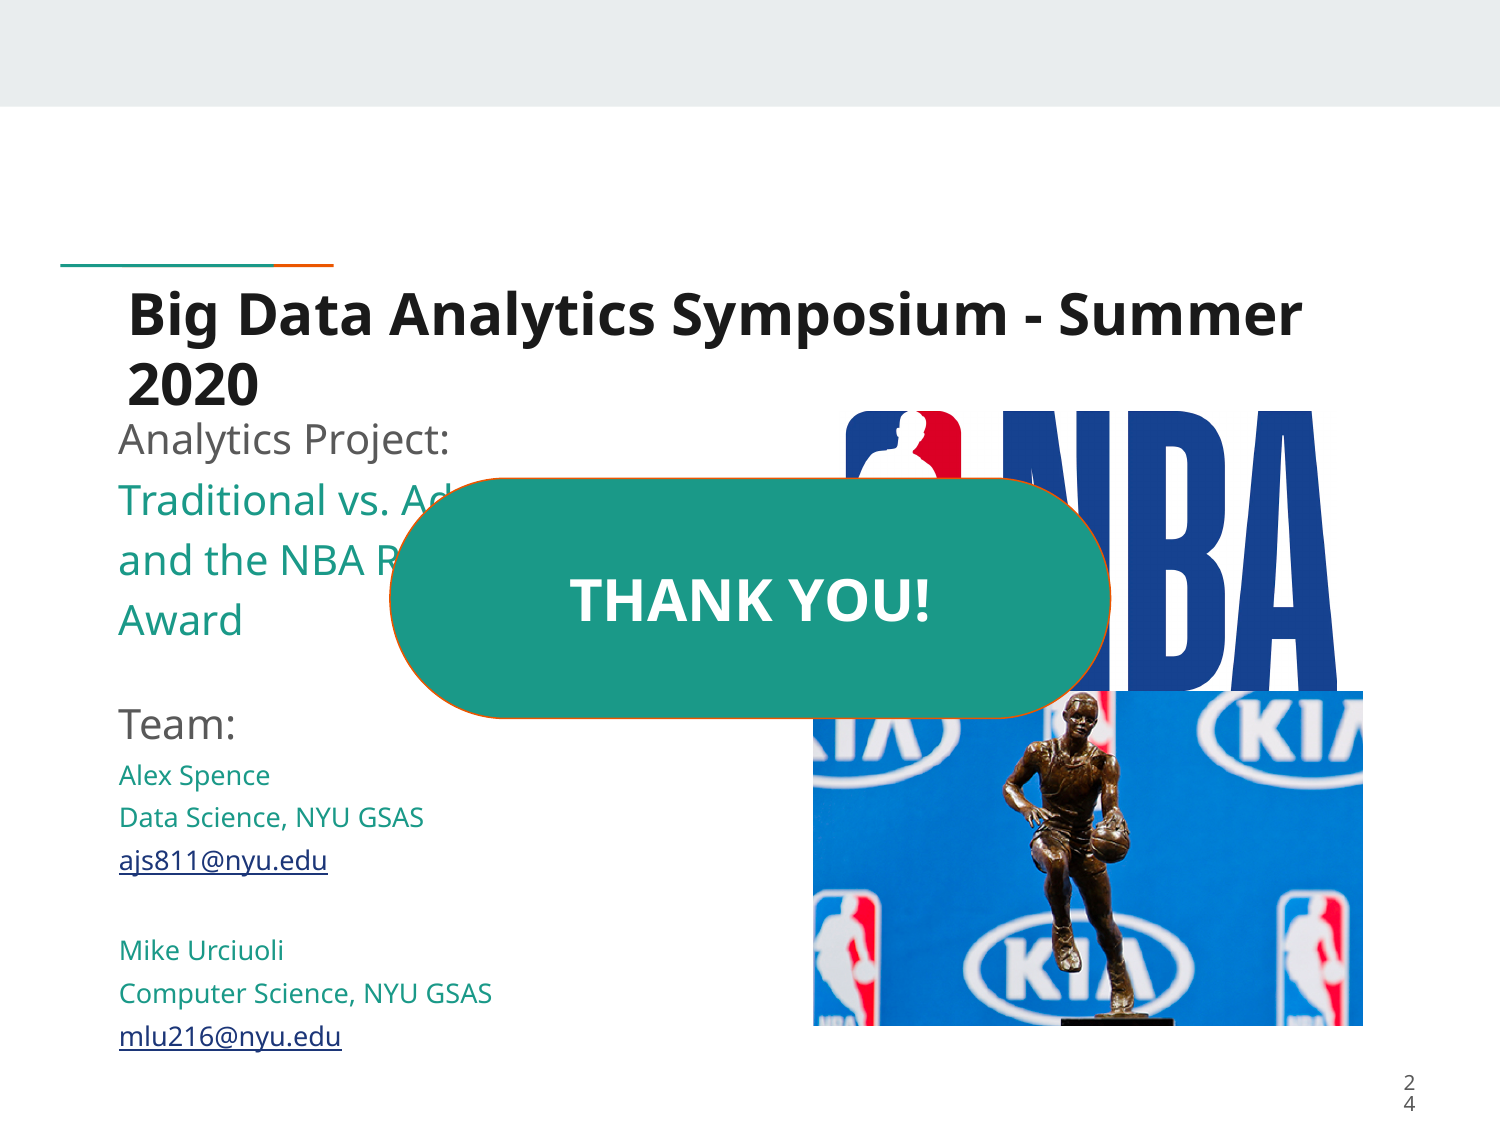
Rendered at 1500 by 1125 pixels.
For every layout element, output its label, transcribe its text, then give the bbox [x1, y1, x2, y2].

picture [812, 411, 1363, 1026]
text_box THANK YOU! [389, 478, 833, 719]
slide_number 24 [1396, 1062, 1425, 1101]
list Analytics Project: Traditional vs. Advanced Statistics and the NBA Regular Season MVP Award Team: Alex Spence Data Science, NYU GSAS ajs811@nyu.edu Mike Urciuoli Computer Science, NYU GSAS mlu216@nyu.edu [111, 405, 1389, 1125]
title Big Data Analytics Symposium - Summer 2020 [119, 288, 1381, 405]
